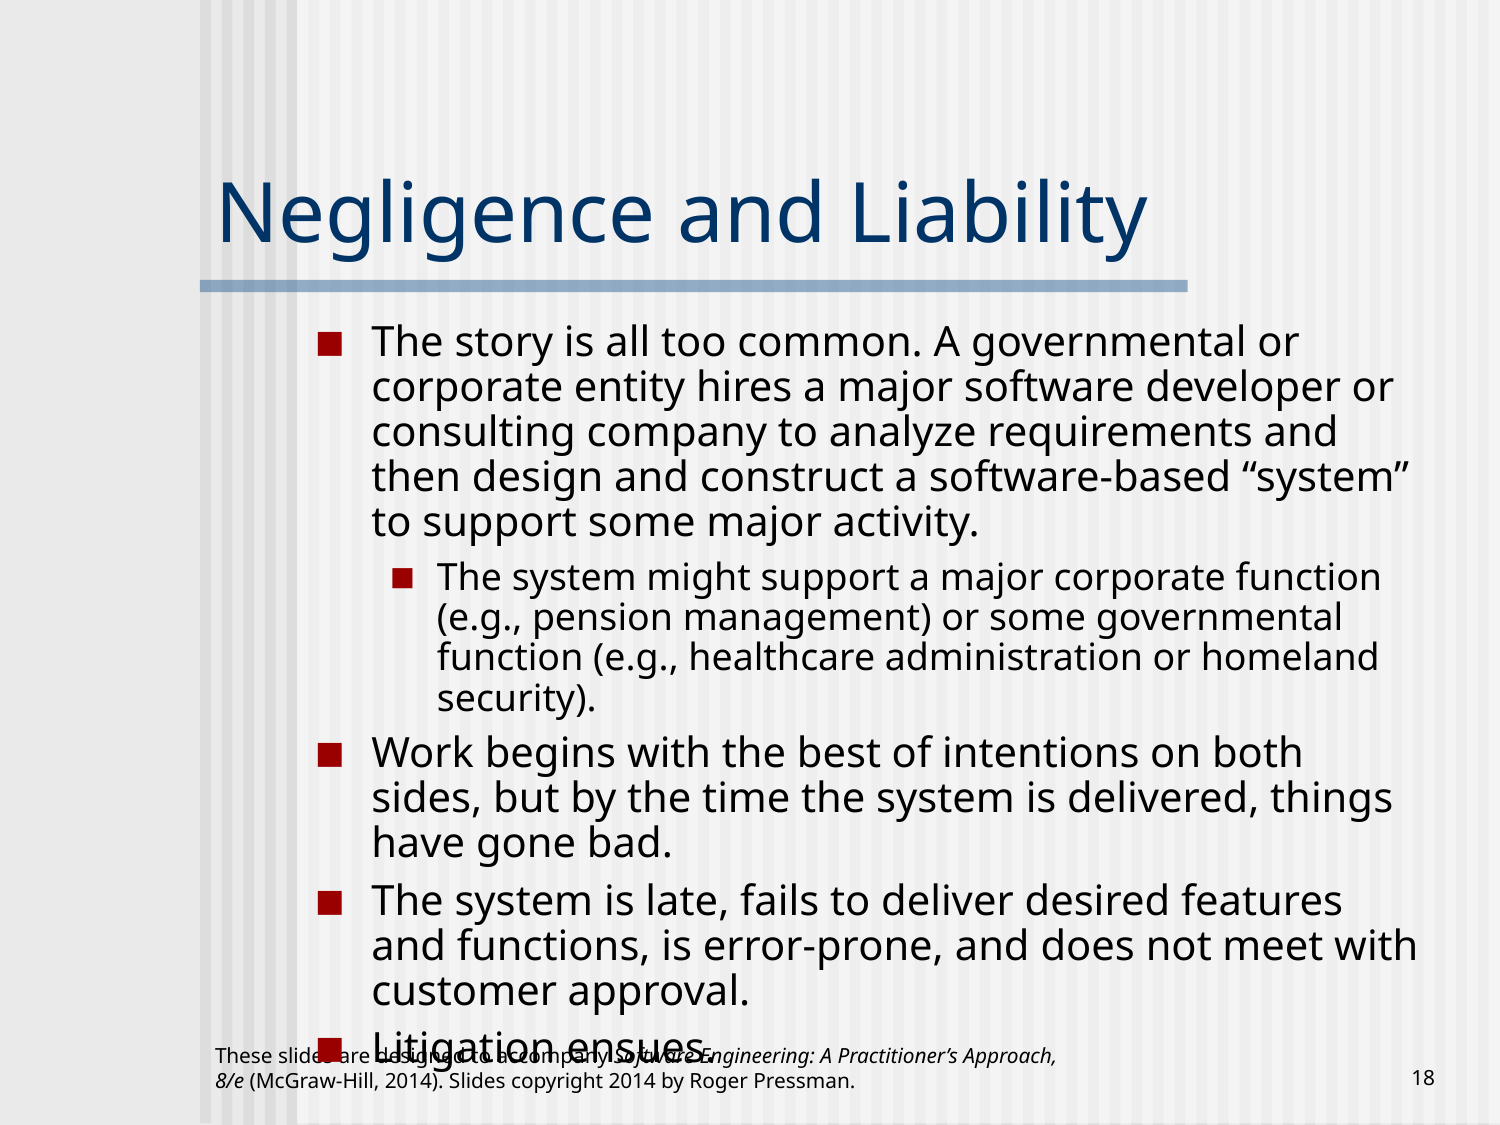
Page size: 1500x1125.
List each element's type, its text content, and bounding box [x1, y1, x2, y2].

title Negligence and Liability [200, 162, 1300, 267]
list The story is all too common. A governmental or corporate entity hires a major software developer or consulting company to analyze requirements and then design and construct a software-based “system” to support some major activity. The system might support a major corporate function (e.g., pension management) or some governmental function (e.g., healthcare administration or homeland security). Work begins with the best of intentions on both sides, but by the time the system is delivered, things have gone bad. The system is late, fails to deliver desired features and functions, is error-prone, and does not meet with customer approval. Litigation ensues. [300, 312, 1438, 1000]
text_box ‹#› [1237, 1024, 1450, 1100]
text_box These slides are designed to accompany Software Engineering: A Practitioner’s Approach, 8/e (McGraw-Hill, 2014). Slides copyright 2014 by Roger Pressman. [199, 1024, 1100, 1100]
